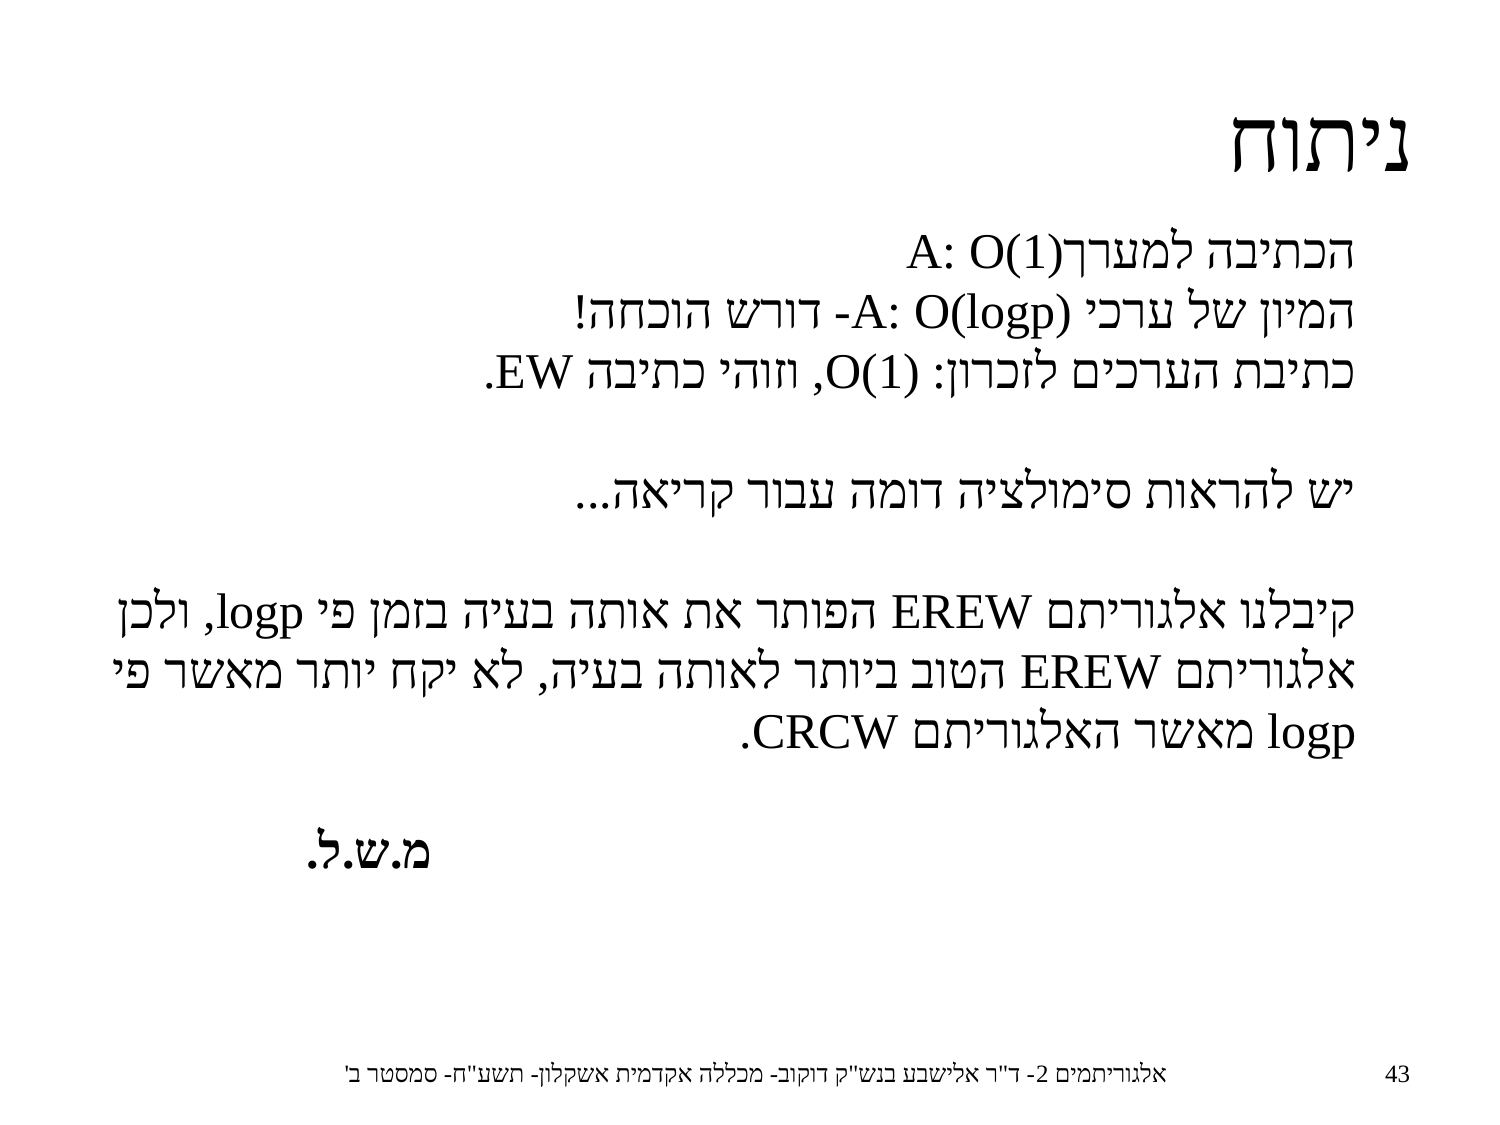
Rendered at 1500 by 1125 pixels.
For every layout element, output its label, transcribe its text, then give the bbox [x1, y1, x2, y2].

footer אלגוריתמים 2- ד"ר אלישבע בנש"ק דוקוב- מכללה אקדמית אשקלון- תשע"ח- סמסטר ב' [304, 1042, 1207, 1103]
text_box ניתוח [58, 46, 1430, 222]
text_box הכתיבה למערךA: O(1) המיון של ערכי A: O(logp)- דורש הוכחה! כתיבת הערכים לזכרון: O(1), וזוהי כתיבה EW. יש להראות סימולציה דומה עבור קריאה... קיבלנו אלגוריתם EREW הפותר את אותה בעיה בזמן פי logp, ולכן אלגוריתם EREW הטוב ביותר לאותה בעיה, לא יקח יותר מאשר פי logp מאשר האלגוריתם CRCW. מ.ש.ל. [81, 210, 1371, 886]
slide_number 43 [1207, 1042, 1425, 1103]
